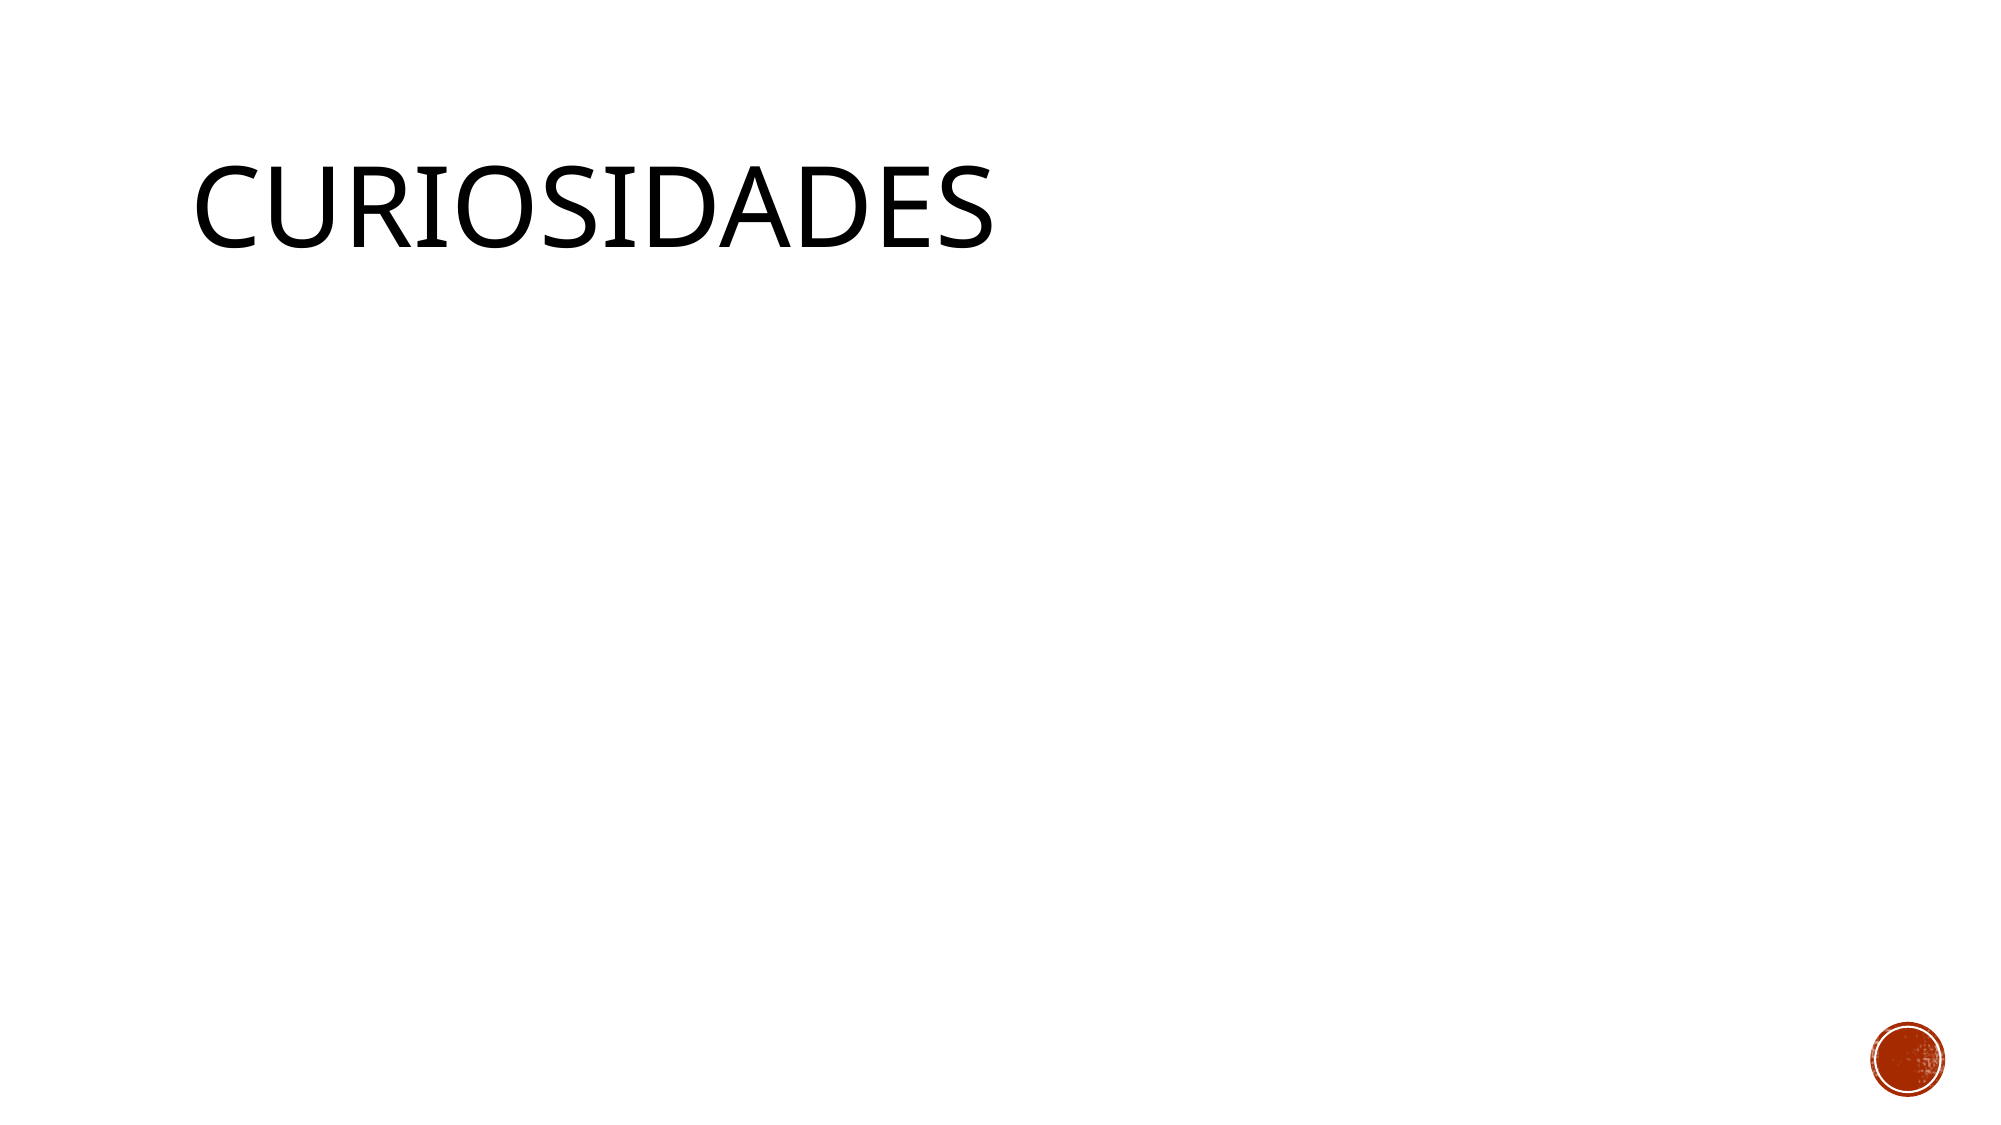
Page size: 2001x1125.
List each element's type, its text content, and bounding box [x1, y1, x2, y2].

title CURIOSIDADES [175, 79, 1826, 344]
